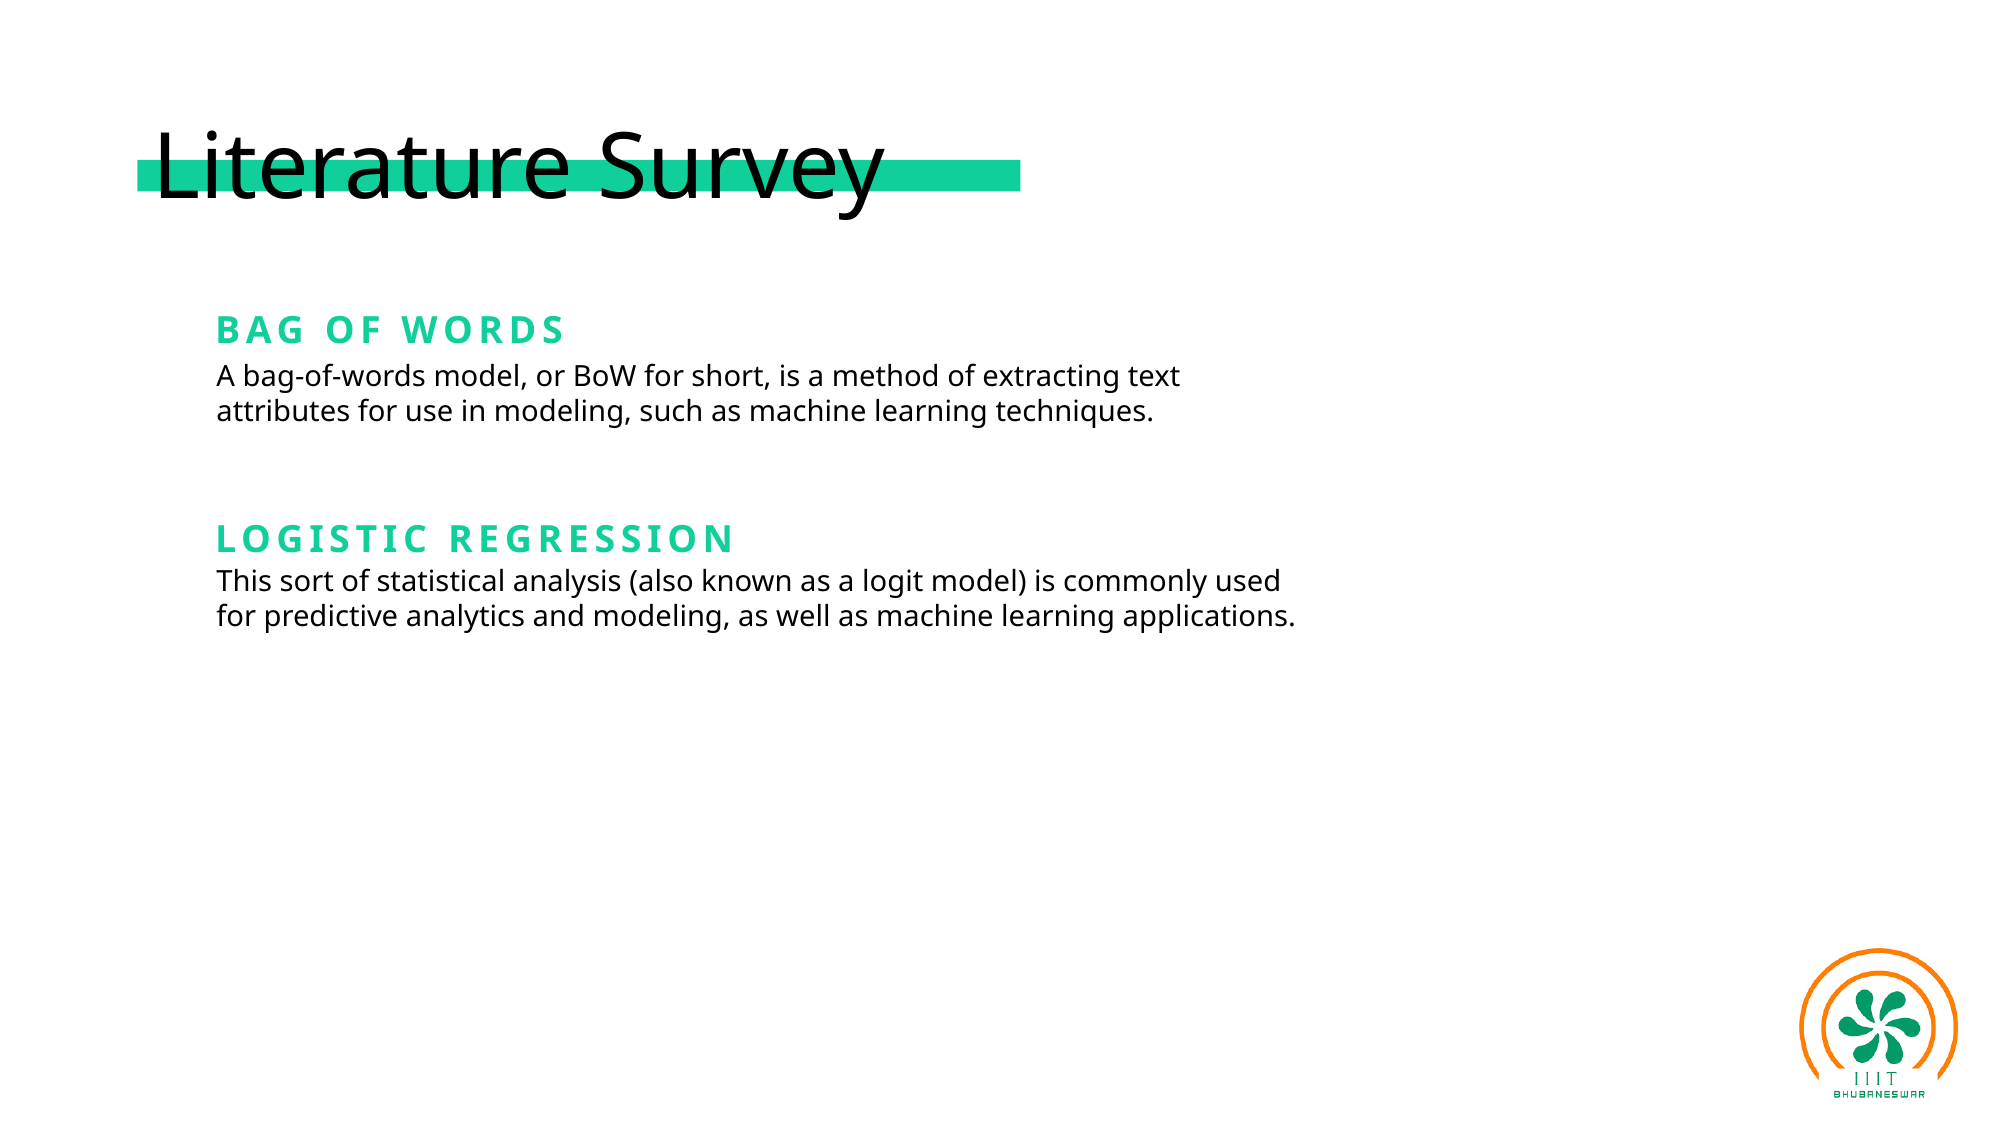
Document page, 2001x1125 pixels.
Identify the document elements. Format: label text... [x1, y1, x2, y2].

list A bag-of-words model, or BoW for short, is a method of extracting text attributes for use in modeling, such as machine learning techniques. [201, 350, 1330, 462]
title Literature Survey [137, 59, 1863, 278]
text_box LOGISTIC REGRESSION [200, 484, 1550, 587]
picture [1799, 948, 1958, 1108]
text_box This sort of statistical analysis (also known as a logit model) is commonly used for predictive analytics and modeling, as well as machine learning applications. [201, 555, 1330, 721]
text_box BAG OF WORDS [200, 275, 1550, 378]
